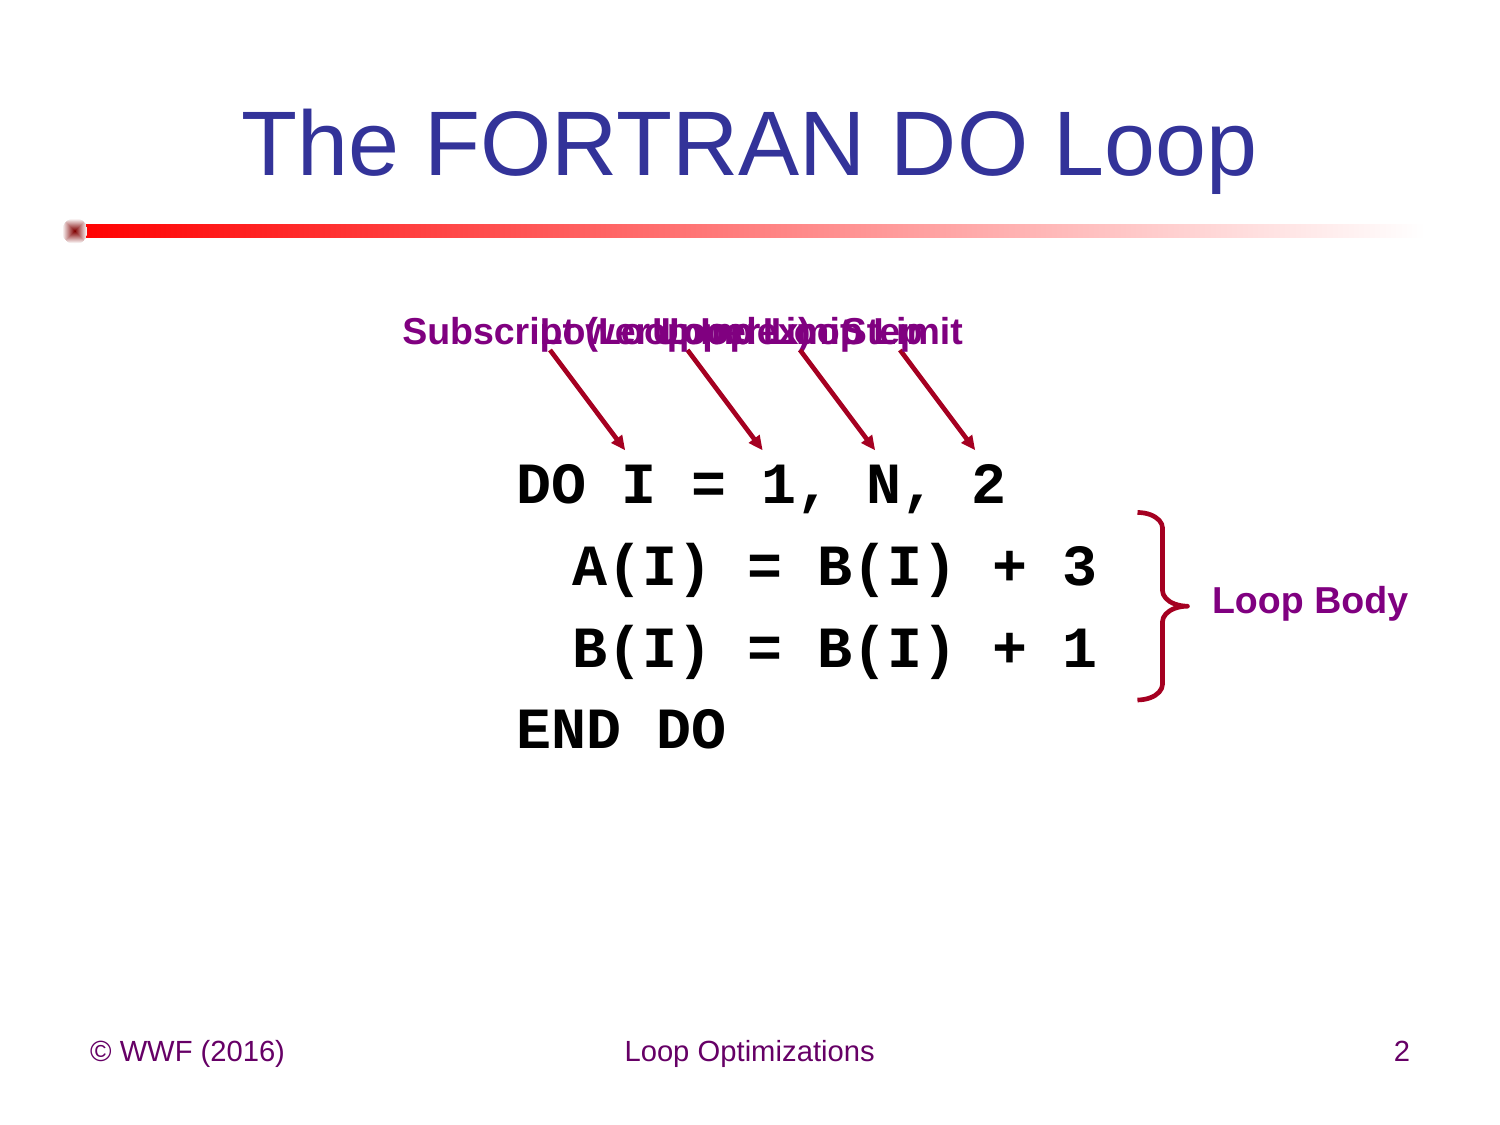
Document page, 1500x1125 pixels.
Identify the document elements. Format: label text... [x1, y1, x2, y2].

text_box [387, 299, 523, 451]
footer Loop Optimizations [512, 1024, 988, 1103]
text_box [637, 299, 979, 451]
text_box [1137, 512, 1424, 701]
text_box [337, 287, 1375, 348]
list DO I = 1, N, 2 A(I) = B(I) + 3 B(I) = B(I) + 1 END DO [501, 438, 1223, 813]
slide_number © WWF (2016) [75, 1024, 425, 1103]
title The FORTRAN DO Loop [75, 45, 1425, 233]
slide_number 2 [1074, 1024, 1425, 1103]
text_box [524, 299, 636, 451]
